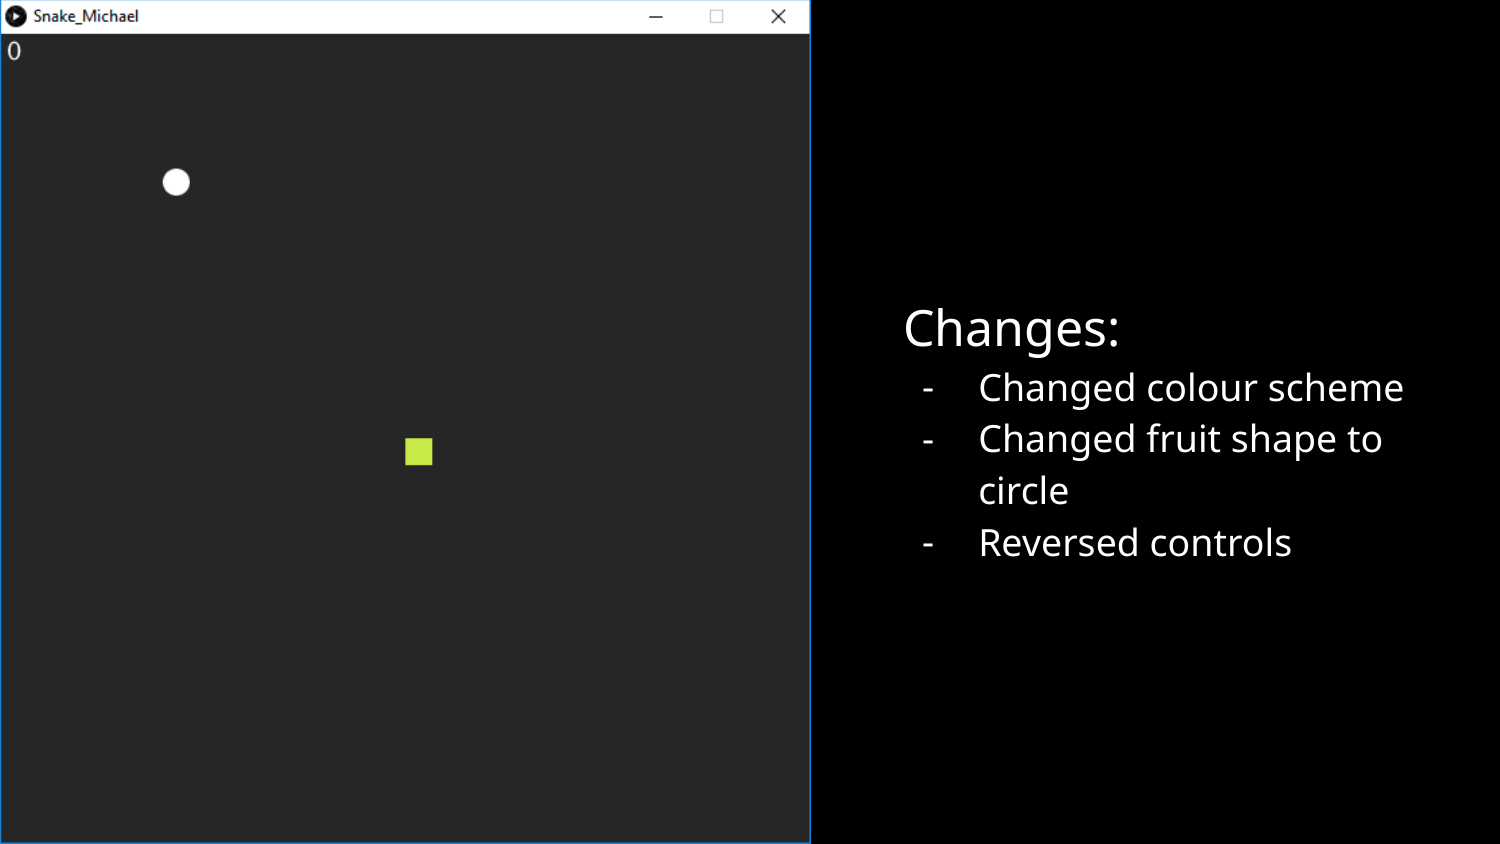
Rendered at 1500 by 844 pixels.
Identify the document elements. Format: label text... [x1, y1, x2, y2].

list Changes: Changed colour scheme Changed fruit shape to circle Reversed controls [888, 272, 1422, 571]
picture [0, 0, 811, 844]
